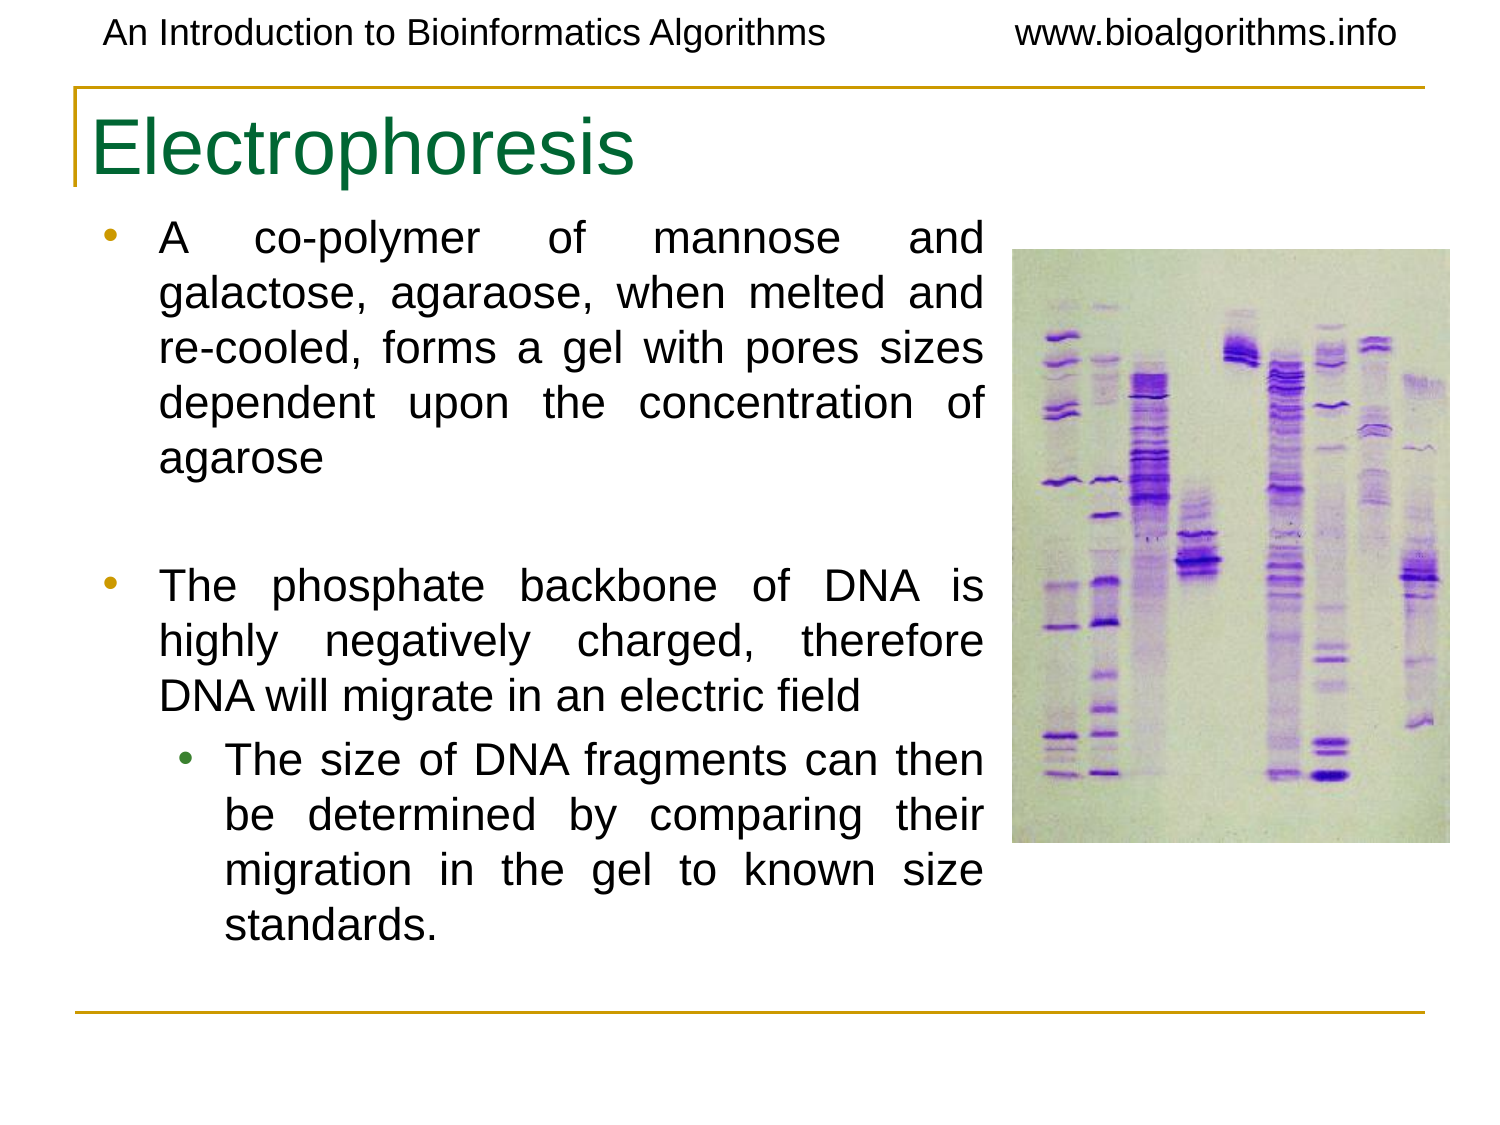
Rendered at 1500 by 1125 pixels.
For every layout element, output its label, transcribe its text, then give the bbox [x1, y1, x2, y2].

title Electrophoresis [75, 87, 1425, 233]
list A co-polymer of mannose and galactose, agaraose, when melted and re-cooled, forms a gel with pores sizes dependent upon the concentration of agarose The phosphate backbone of DNA is highly negatively charged, therefore DNA will migrate in an electric field The size of DNA fragments can then be determined by comparing their migration in the gel to known size standards. [87, 200, 1001, 944]
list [1012, 249, 1451, 843]
